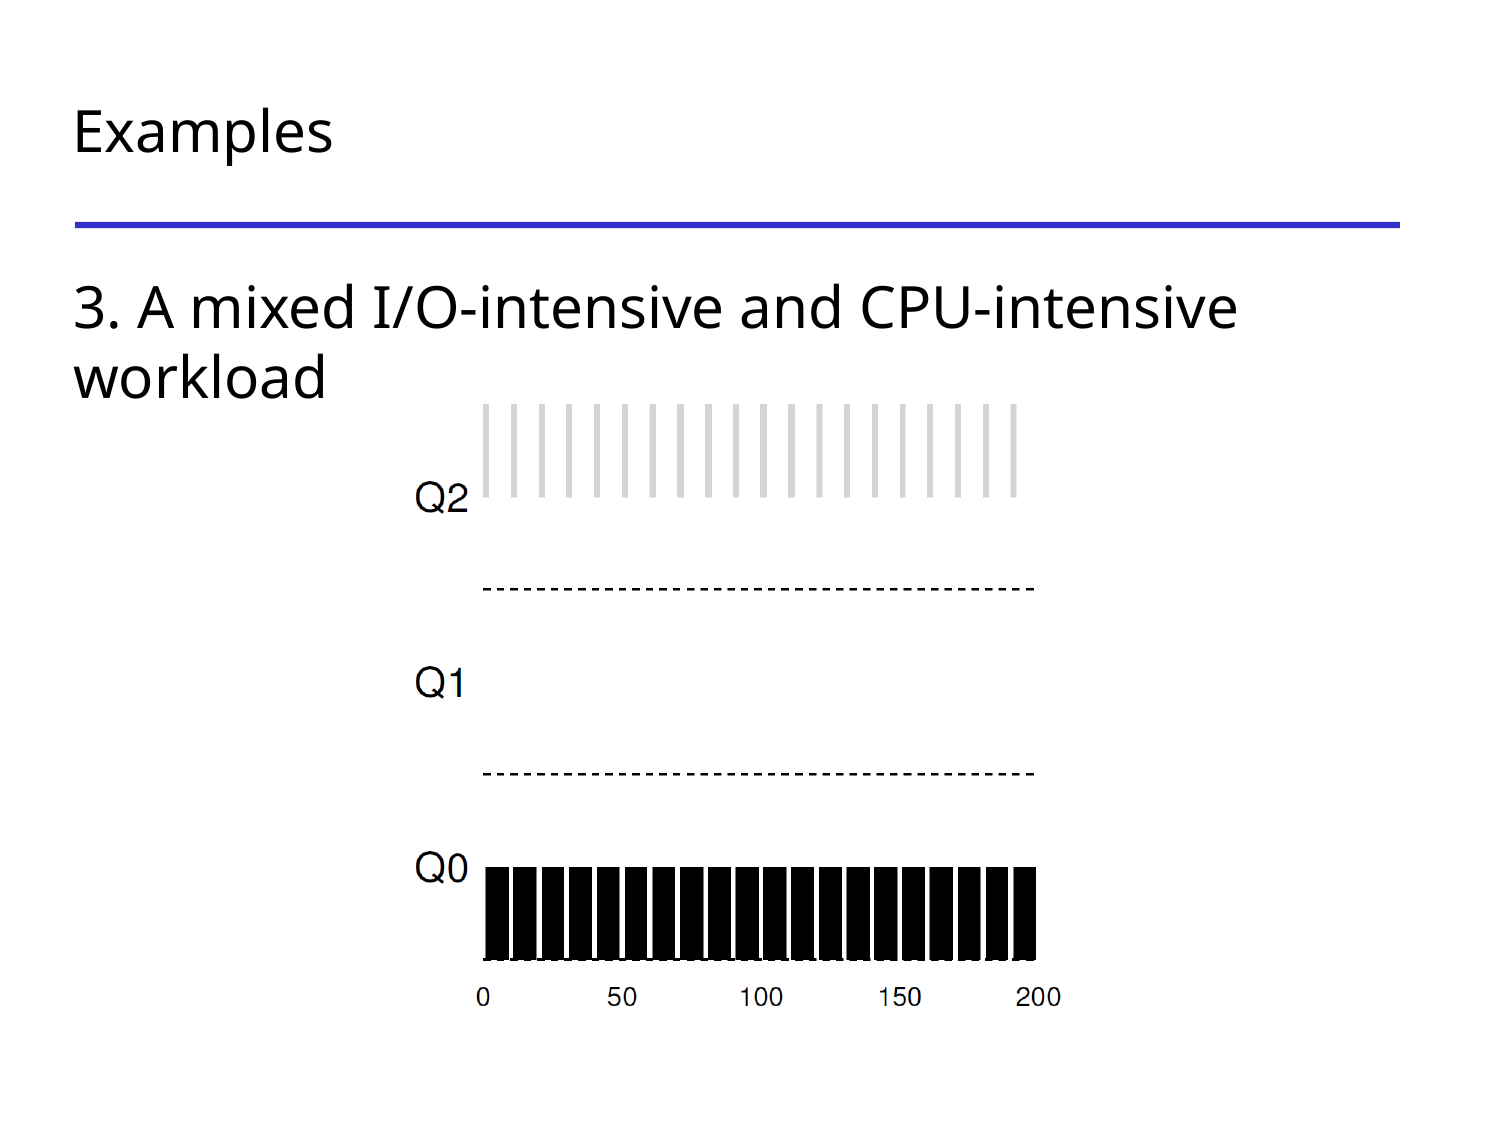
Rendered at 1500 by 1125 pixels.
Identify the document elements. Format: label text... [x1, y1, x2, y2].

list 3. A mixed I/O-intensive and CPU-intensive workload [58, 262, 1413, 1038]
title Examples [57, 87, 1100, 182]
picture [395, 387, 1075, 1020]
